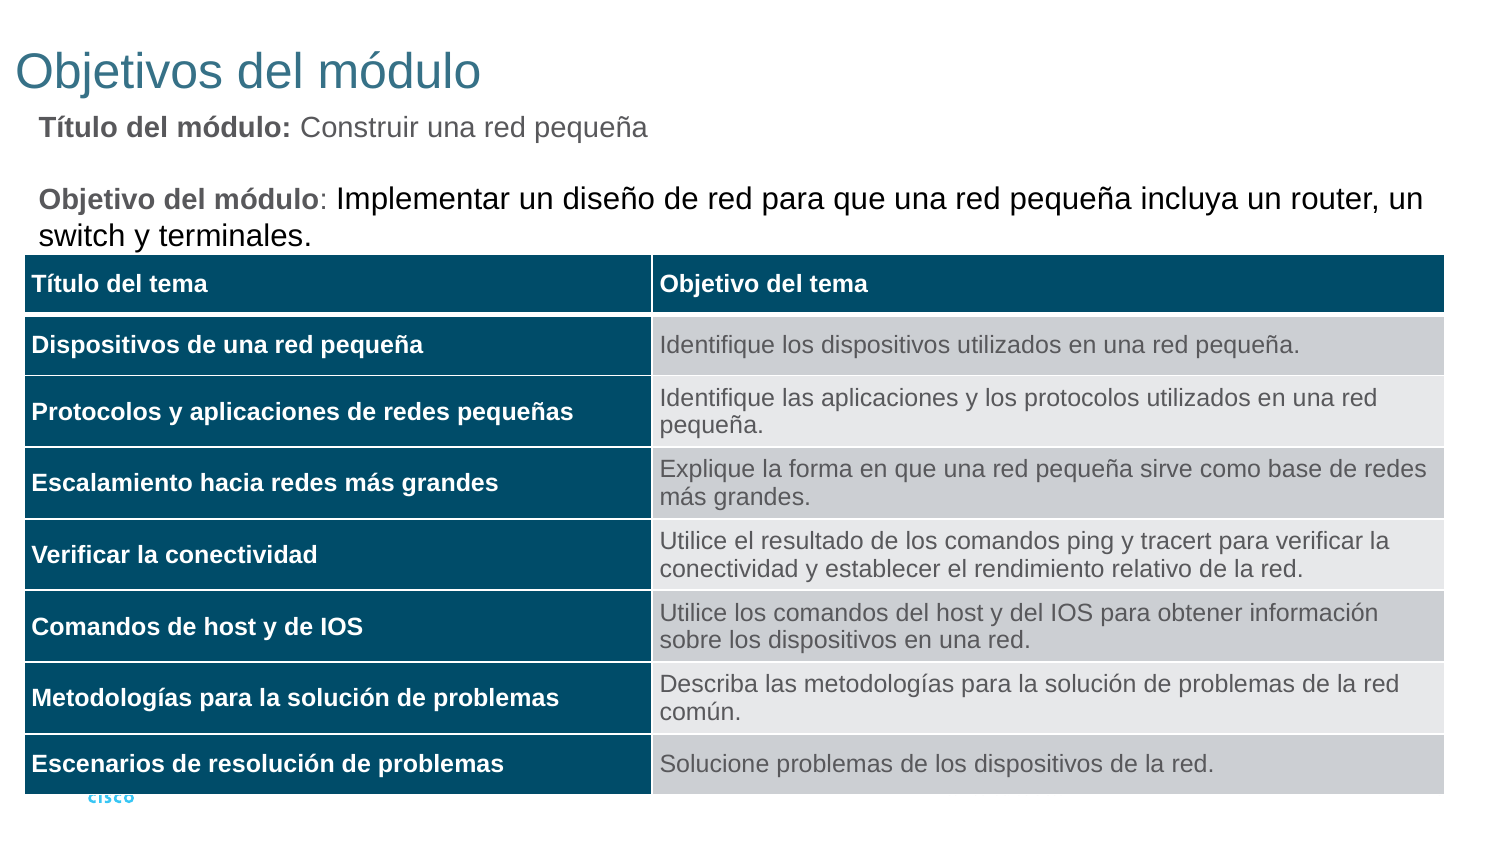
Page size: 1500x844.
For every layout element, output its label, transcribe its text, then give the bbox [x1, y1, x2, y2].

table_cell Protocolos y aplicaciones de redes pequeñas [25, 376, 651, 446]
title Objetivos del módulo [0, 6, 1500, 131]
table_cell Escalamiento hacia redes más grandes [25, 448, 651, 518]
table_header Título del tema [25, 255, 651, 312]
table_cell Solucione problemas de los dispositivos de la red. [653, 735, 1444, 794]
table_cell Utilice el resultado de los comandos ping y tracert para verificar la conectividad y establecer el rendimiento relativo de la red. [653, 520, 1444, 589]
table_cell Describa las metodologías para la solución de problemas de la red común. [653, 663, 1444, 733]
table_cell Metodologías para la solución de problemas [25, 663, 651, 733]
table_cell Comandos de host y de IOS [25, 591, 651, 661]
table_cell Dispositivos de una red pequeña [25, 317, 651, 375]
table_cell Escenarios de resolución de problemas [25, 735, 651, 794]
table_cell Verificar la conectividad [25, 520, 651, 589]
list Título del módulo: Construir una red pequeña Objetivo del módulo: Implementar un diseño de red para que una red pequeña incluya un router, un switch y terminales. [23, 100, 1476, 225]
table_header Objetivo del tema [653, 255, 1444, 312]
table_cell Explique la forma en que una red pequeña sirve como base de redes más grandes. [653, 448, 1444, 518]
table_cell Utilice los comandos del host y del IOS para obtener información sobre los dispositivos en una red. [653, 591, 1444, 661]
table_cell Identifique las aplicaciones y los protocolos utilizados en una red pequeña. [653, 376, 1444, 446]
table_cell Identifique los dispositivos utilizados en una red pequeña. [653, 317, 1444, 375]
